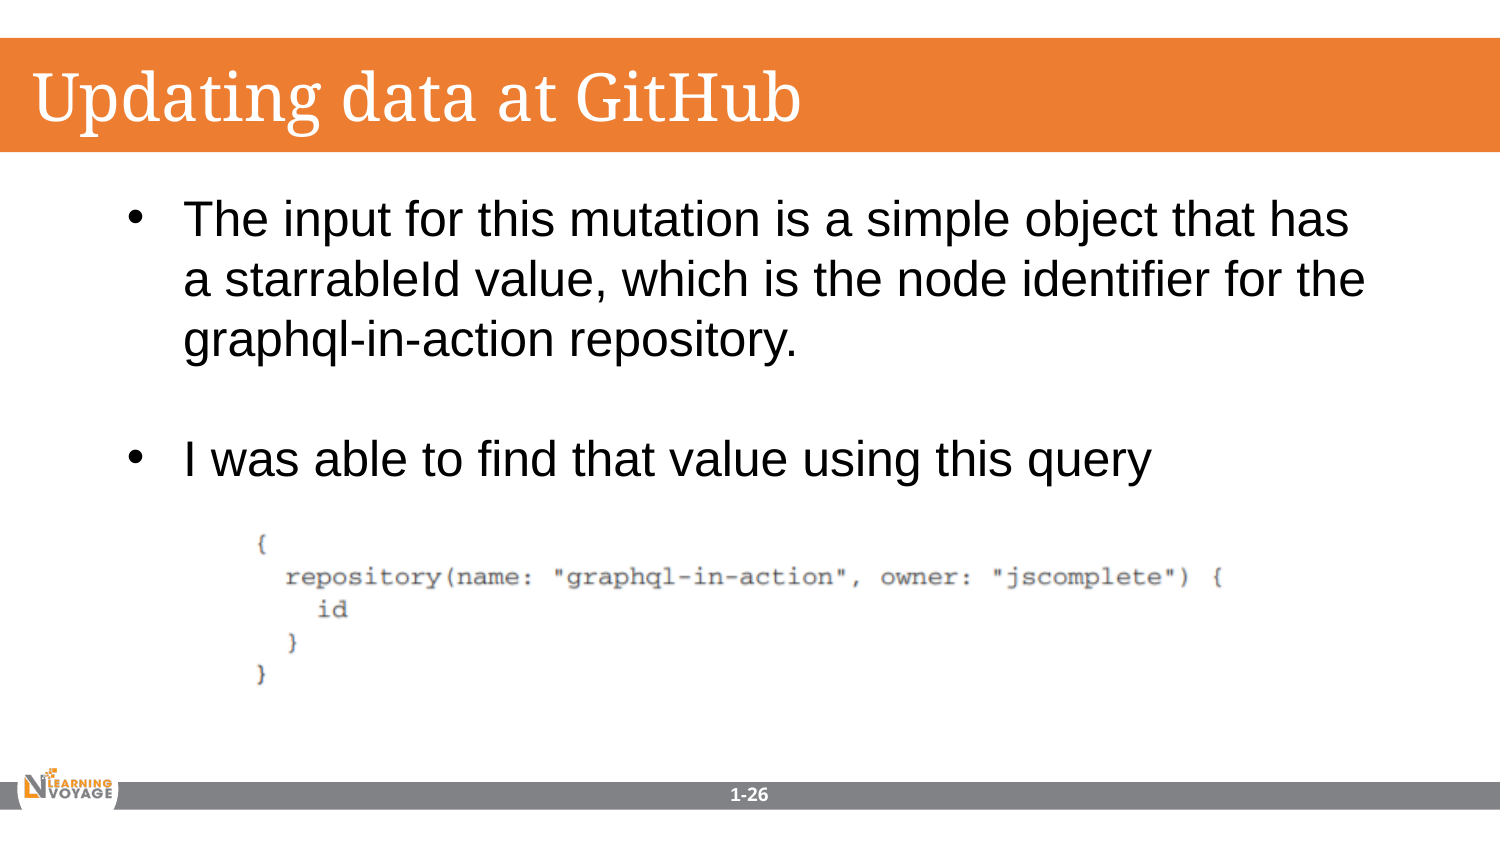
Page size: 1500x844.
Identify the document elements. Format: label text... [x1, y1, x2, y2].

text_box The input for this mutation is a simple object that has a starrableId value, which is the node identifier for the graphql-in-action repository. I was able to find that value using this query [126, 184, 1373, 487]
text_box Updating data at GitHub [0, 37, 1500, 153]
slide_number 1-26 [692, 770, 784, 821]
picture [221, 515, 1279, 719]
picture [0, 706, 144, 844]
